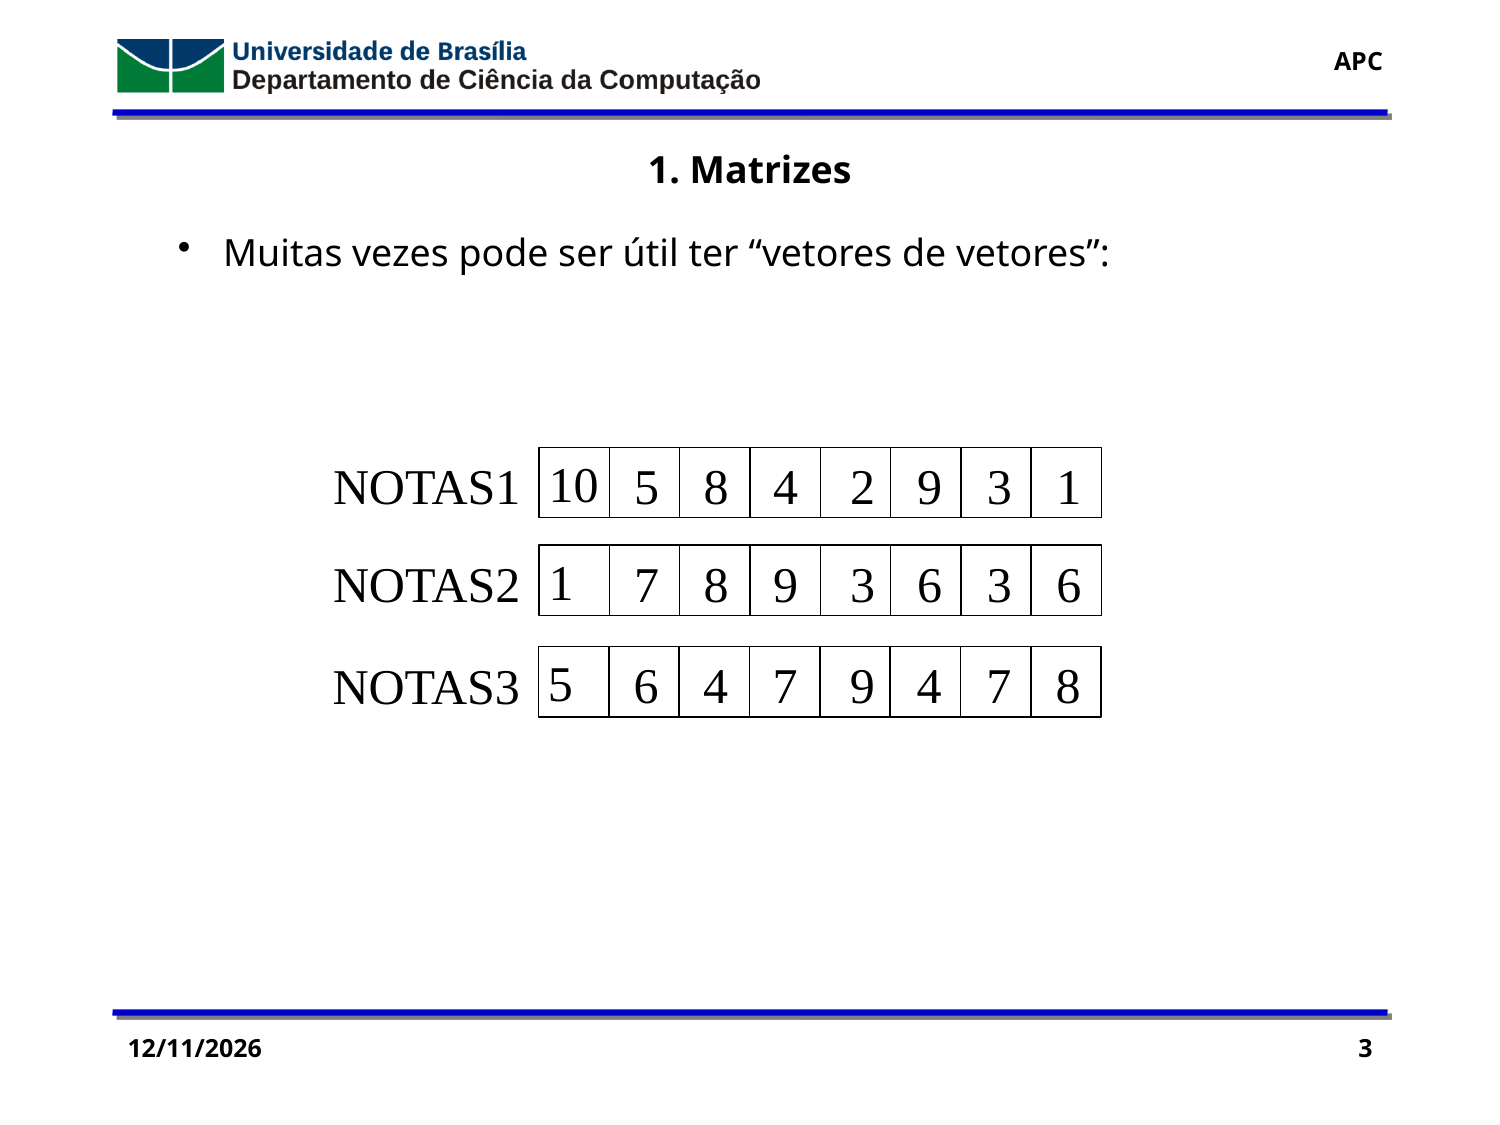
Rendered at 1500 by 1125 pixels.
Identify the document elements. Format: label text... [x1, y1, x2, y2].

text_box 2 [835, 447, 891, 523]
text_box [744, 447, 750, 518]
text_box [589, 545, 609, 616]
text_box 7 [971, 646, 1027, 722]
text_box 3 [835, 545, 891, 620]
text_box Muitas vezes pode ser útil ter “vetores de vetores”: [163, 221, 1301, 281]
text_box [749, 646, 757, 717]
text_box [1031, 447, 1041, 518]
text_box [608, 646, 618, 717]
text_box [675, 447, 679, 518]
text_box [744, 545, 750, 616]
text_box [1097, 447, 1102, 518]
text_box 4 [901, 646, 957, 722]
picture [117, 39, 760, 94]
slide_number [112, 1024, 426, 1101]
text_box 1 [1041, 447, 1097, 523]
text_box NOTAS1 [318, 447, 536, 523]
text_box [614, 447, 619, 518]
text_box NOTAS2 [318, 545, 536, 620]
text_box 4 [688, 646, 744, 722]
text_box [679, 545, 688, 616]
text_box [813, 646, 819, 717]
text_box 6 [1041, 545, 1097, 620]
text_box 3 [972, 545, 1027, 620]
text_box [1096, 646, 1102, 717]
text_box 9 [758, 545, 814, 620]
text_box 7 [619, 545, 675, 620]
text_box [960, 646, 971, 717]
text_box [1027, 447, 1031, 518]
text_box [890, 646, 901, 717]
text_box [675, 545, 679, 616]
text_box 7 [757, 646, 813, 722]
text_box [814, 545, 820, 616]
text_box [588, 646, 608, 717]
text_box [820, 447, 835, 518]
text_box [1030, 646, 1040, 717]
text_box [679, 447, 688, 518]
slide_number 3 [1074, 1024, 1388, 1101]
text_box 9 [902, 447, 958, 523]
text_box [960, 545, 972, 616]
text_box 5 [533, 644, 588, 720]
text_box [750, 545, 758, 616]
text_box 1 [533, 542, 589, 618]
text_box [819, 646, 834, 717]
text_box [609, 545, 619, 616]
text_box 6 [902, 545, 958, 620]
text_box NOTAS3 [317, 646, 535, 722]
text_box [891, 447, 902, 518]
text_box 10 [533, 445, 614, 520]
text_box [674, 646, 679, 717]
text_box [744, 646, 749, 717]
text_box [679, 646, 688, 717]
text_box 8 [688, 447, 744, 523]
text_box 3 [972, 447, 1027, 523]
text_box 6 [618, 646, 674, 722]
text_box 9 [834, 646, 890, 722]
text_box [820, 545, 835, 616]
text_box [960, 447, 972, 518]
text_box [814, 447, 820, 518]
text_box 5 [619, 447, 675, 523]
text_box [1097, 545, 1102, 616]
text_box 1. Matrizes [112, 138, 1388, 198]
text_box [891, 545, 902, 616]
text_box 8 [1040, 646, 1096, 722]
text_box [1031, 545, 1041, 616]
text_box [1027, 545, 1031, 616]
text_box 8 [688, 545, 744, 620]
text_box 4 [758, 447, 814, 523]
text_box [750, 447, 758, 518]
